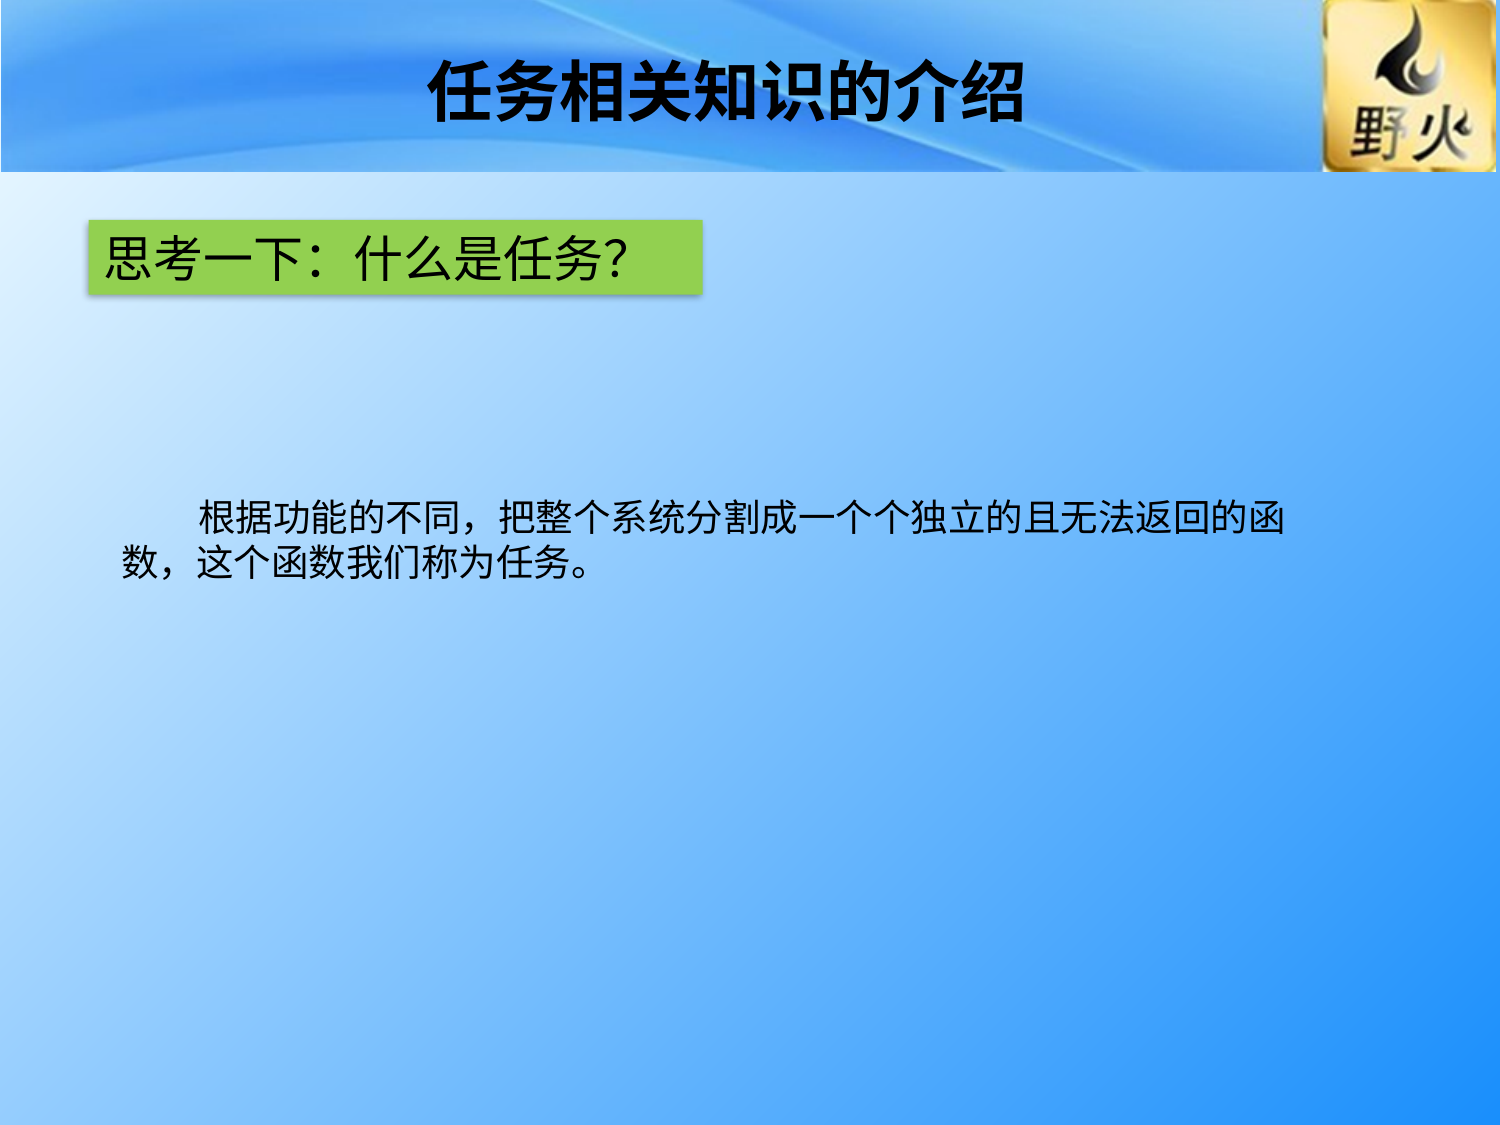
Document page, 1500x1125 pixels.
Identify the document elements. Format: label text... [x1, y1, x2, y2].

text_box 思考一下：什么是任务？ [88, 219, 703, 295]
text_box 根据功能的不同，把整个系统分割成一个个独立的且无法返回的函数，这个函数我们称为任务。 [106, 486, 1324, 592]
picture [1, 0, 1496, 172]
